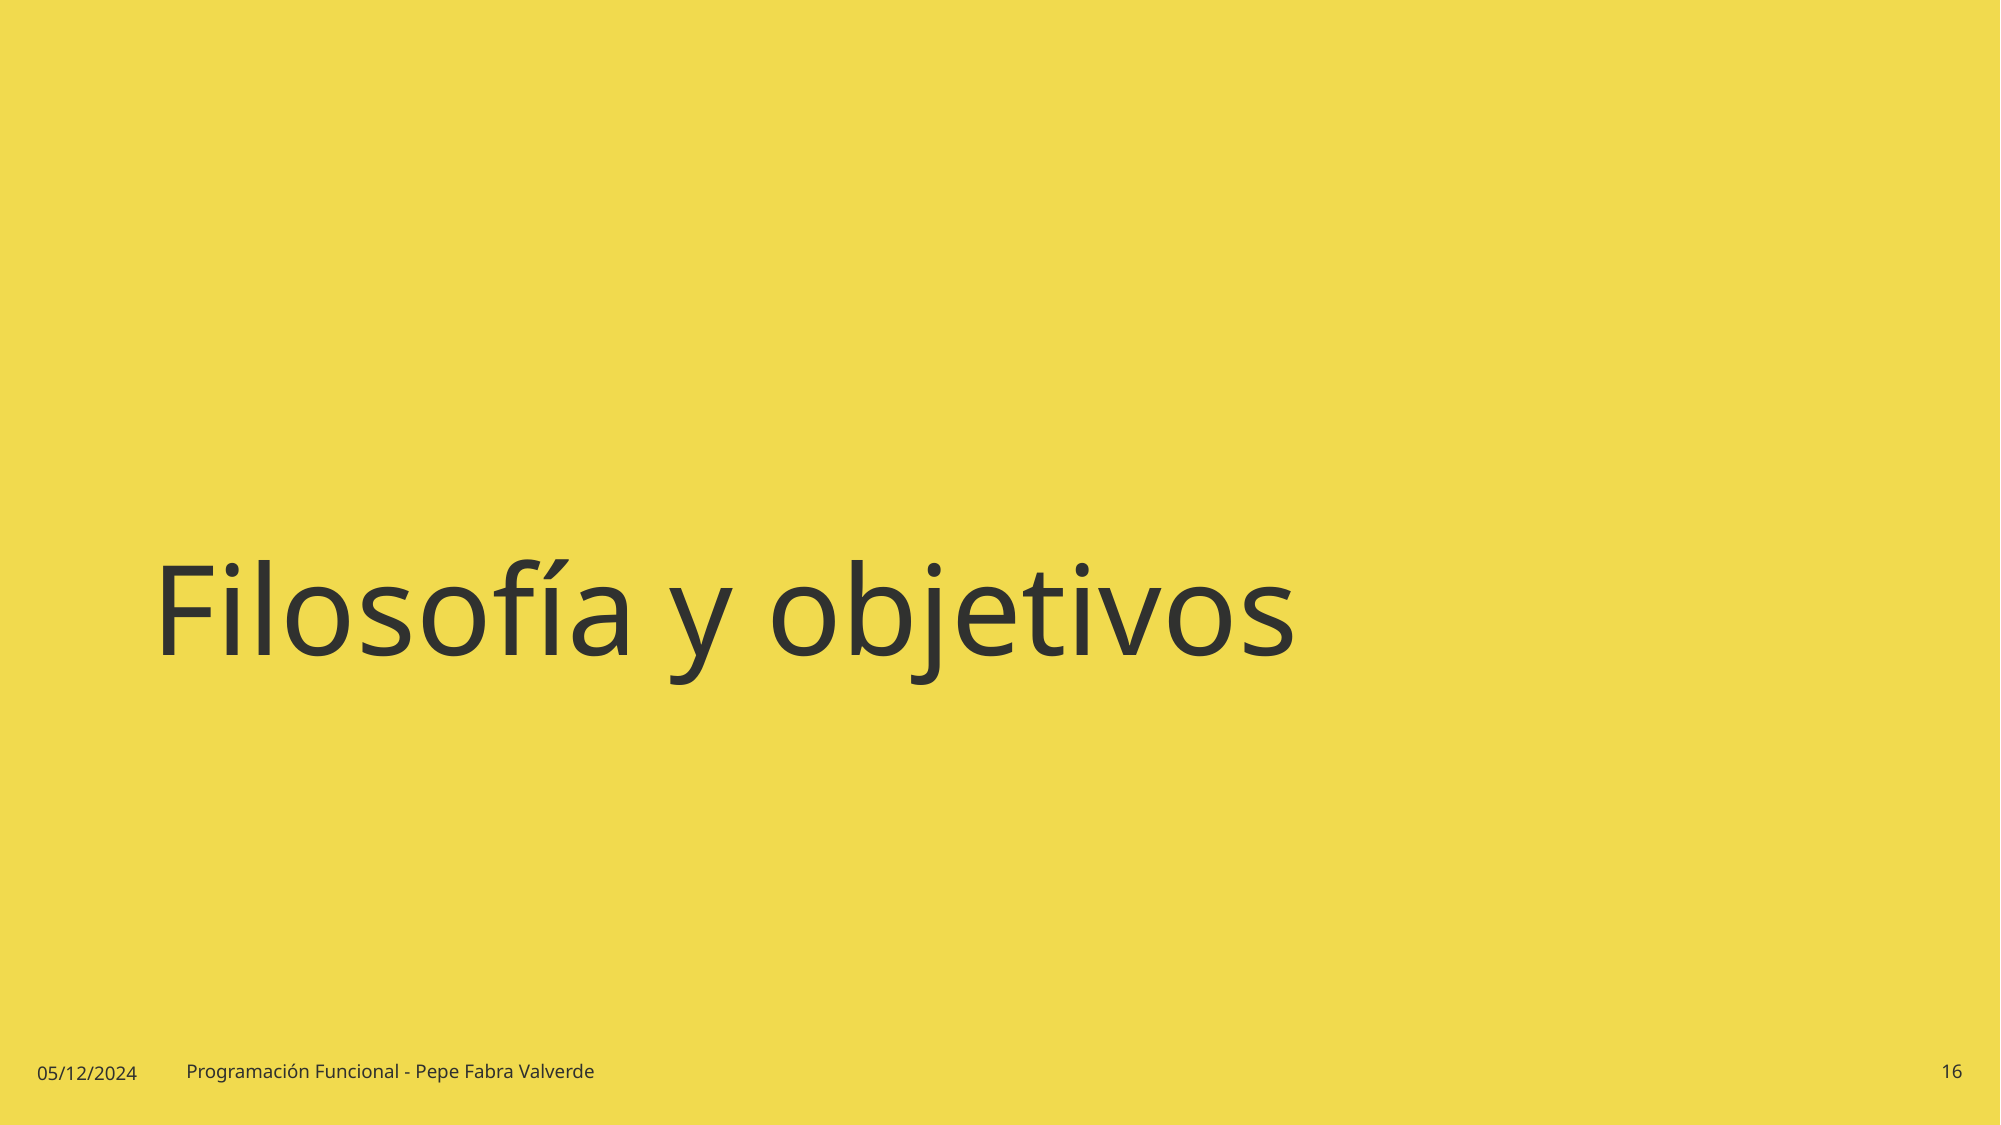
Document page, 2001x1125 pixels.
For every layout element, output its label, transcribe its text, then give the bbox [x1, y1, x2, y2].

slide_number 16 [1527, 1042, 1978, 1103]
title Filosofía y objetivos [136, 60, 1862, 688]
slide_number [22, 1042, 166, 1103]
footer Programación Funcional - Pepe Fabra Valverde [171, 1042, 847, 1103]
